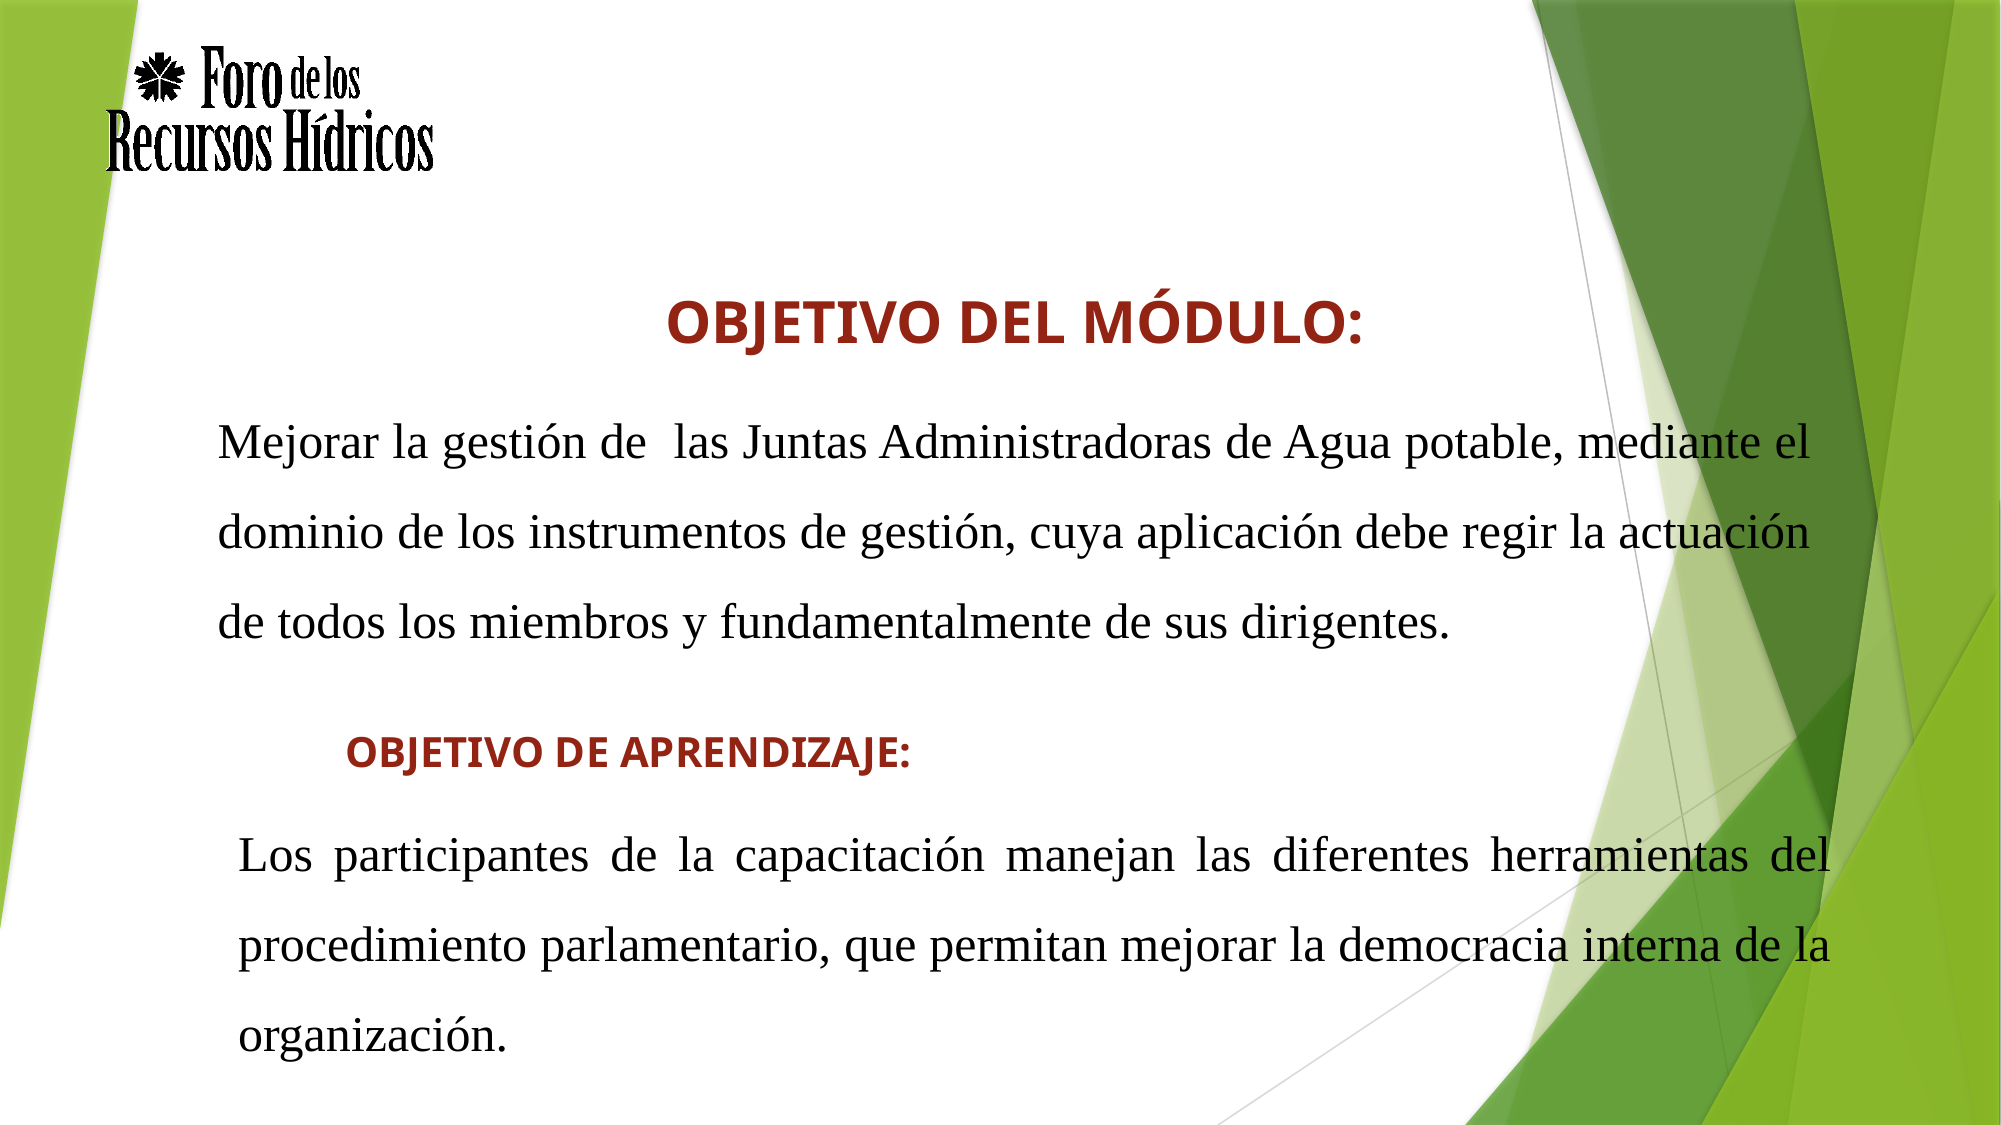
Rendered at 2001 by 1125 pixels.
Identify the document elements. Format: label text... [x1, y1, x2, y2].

text_box Los participantes de la capacitación manejan las diferentes herramientas del procedimiento parlamentario, que permitan mejorar la democracia interna de la organización. [223, 784, 1848, 1070]
text_box Mejorar la gestión de las Juntas Administradoras de Agua potable, mediante el dominio de los instrumentos de gestión, cuya aplicación debe regir la actuación de todos los miembros y fundamentalmente de sus dirigentes. [203, 371, 1827, 656]
text_box OBJETIVO DE APRENDIZAJE: [330, 718, 1700, 784]
picture [105, 46, 433, 172]
text_box [152, 445, 1878, 966]
text_box OBJETIVO DEL MÓDULO: [330, 277, 1700, 363]
